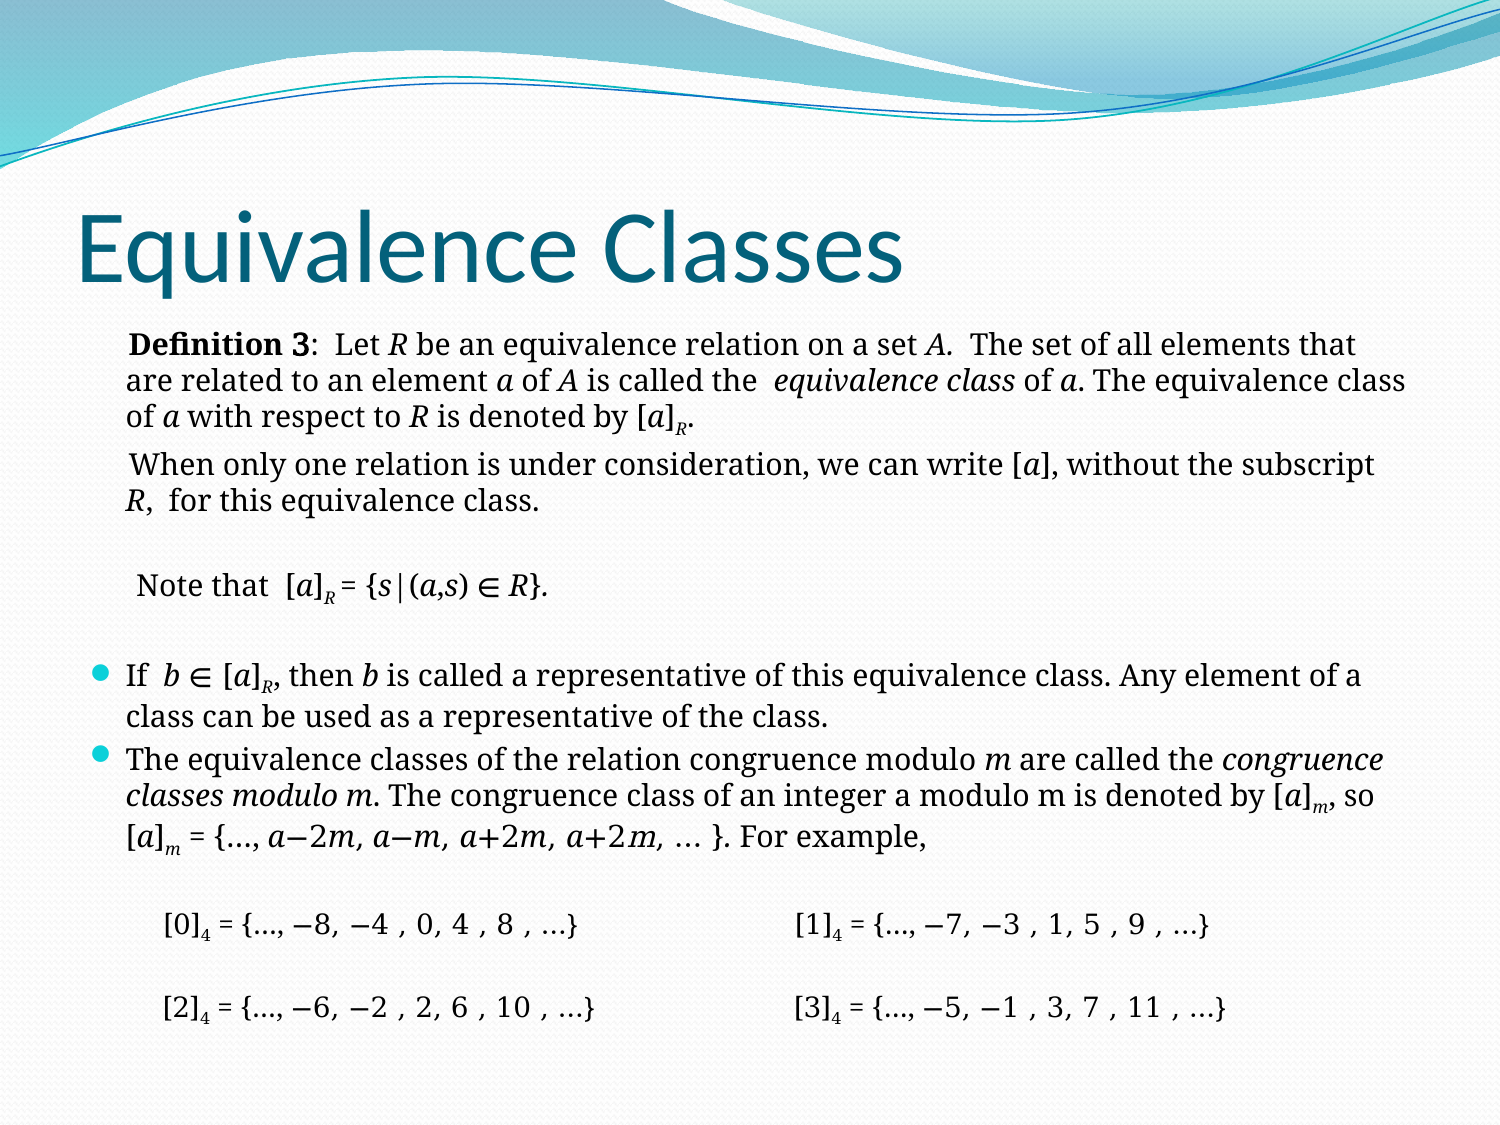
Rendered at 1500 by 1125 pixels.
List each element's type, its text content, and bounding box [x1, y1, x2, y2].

list Definition 3: Let R be an equivalence relation on a set A. The set of all elements that are related to an element a of A is called the equivalence class of a. The equivalence class of a with respect to R is denoted by [a]R. When only one relation is under consideration, we can write [a], without the subscript R, for this equivalence class. Note that [a]R = {s|(a,s) ∈ R}. If b ∈ [a]R, then b is called a representative of this equivalence class. Any element of a class can be used as a representative of the class. The equivalence classes of the relation congruence modulo m are called the congruence classes modulo m. The congruence class of an integer a modulo m is denoted by [a]m, so [a]m = {…, a−2m, a−m, a+2m, a+2m, … }. For example, [0]4 = {…, −8, −4 , 0, 4 , 8 , …} [1]4 = {…, −7, −3 , 1, 5 , 9 , …} [2]4 = {…, −6, −2 , 2, 6 , 10 , …} [3]4 = {…, −5, −1 , 3, 7 , 11 , …} [75, 317, 1425, 1038]
title Equivalence Classes [75, 115, 1425, 303]
